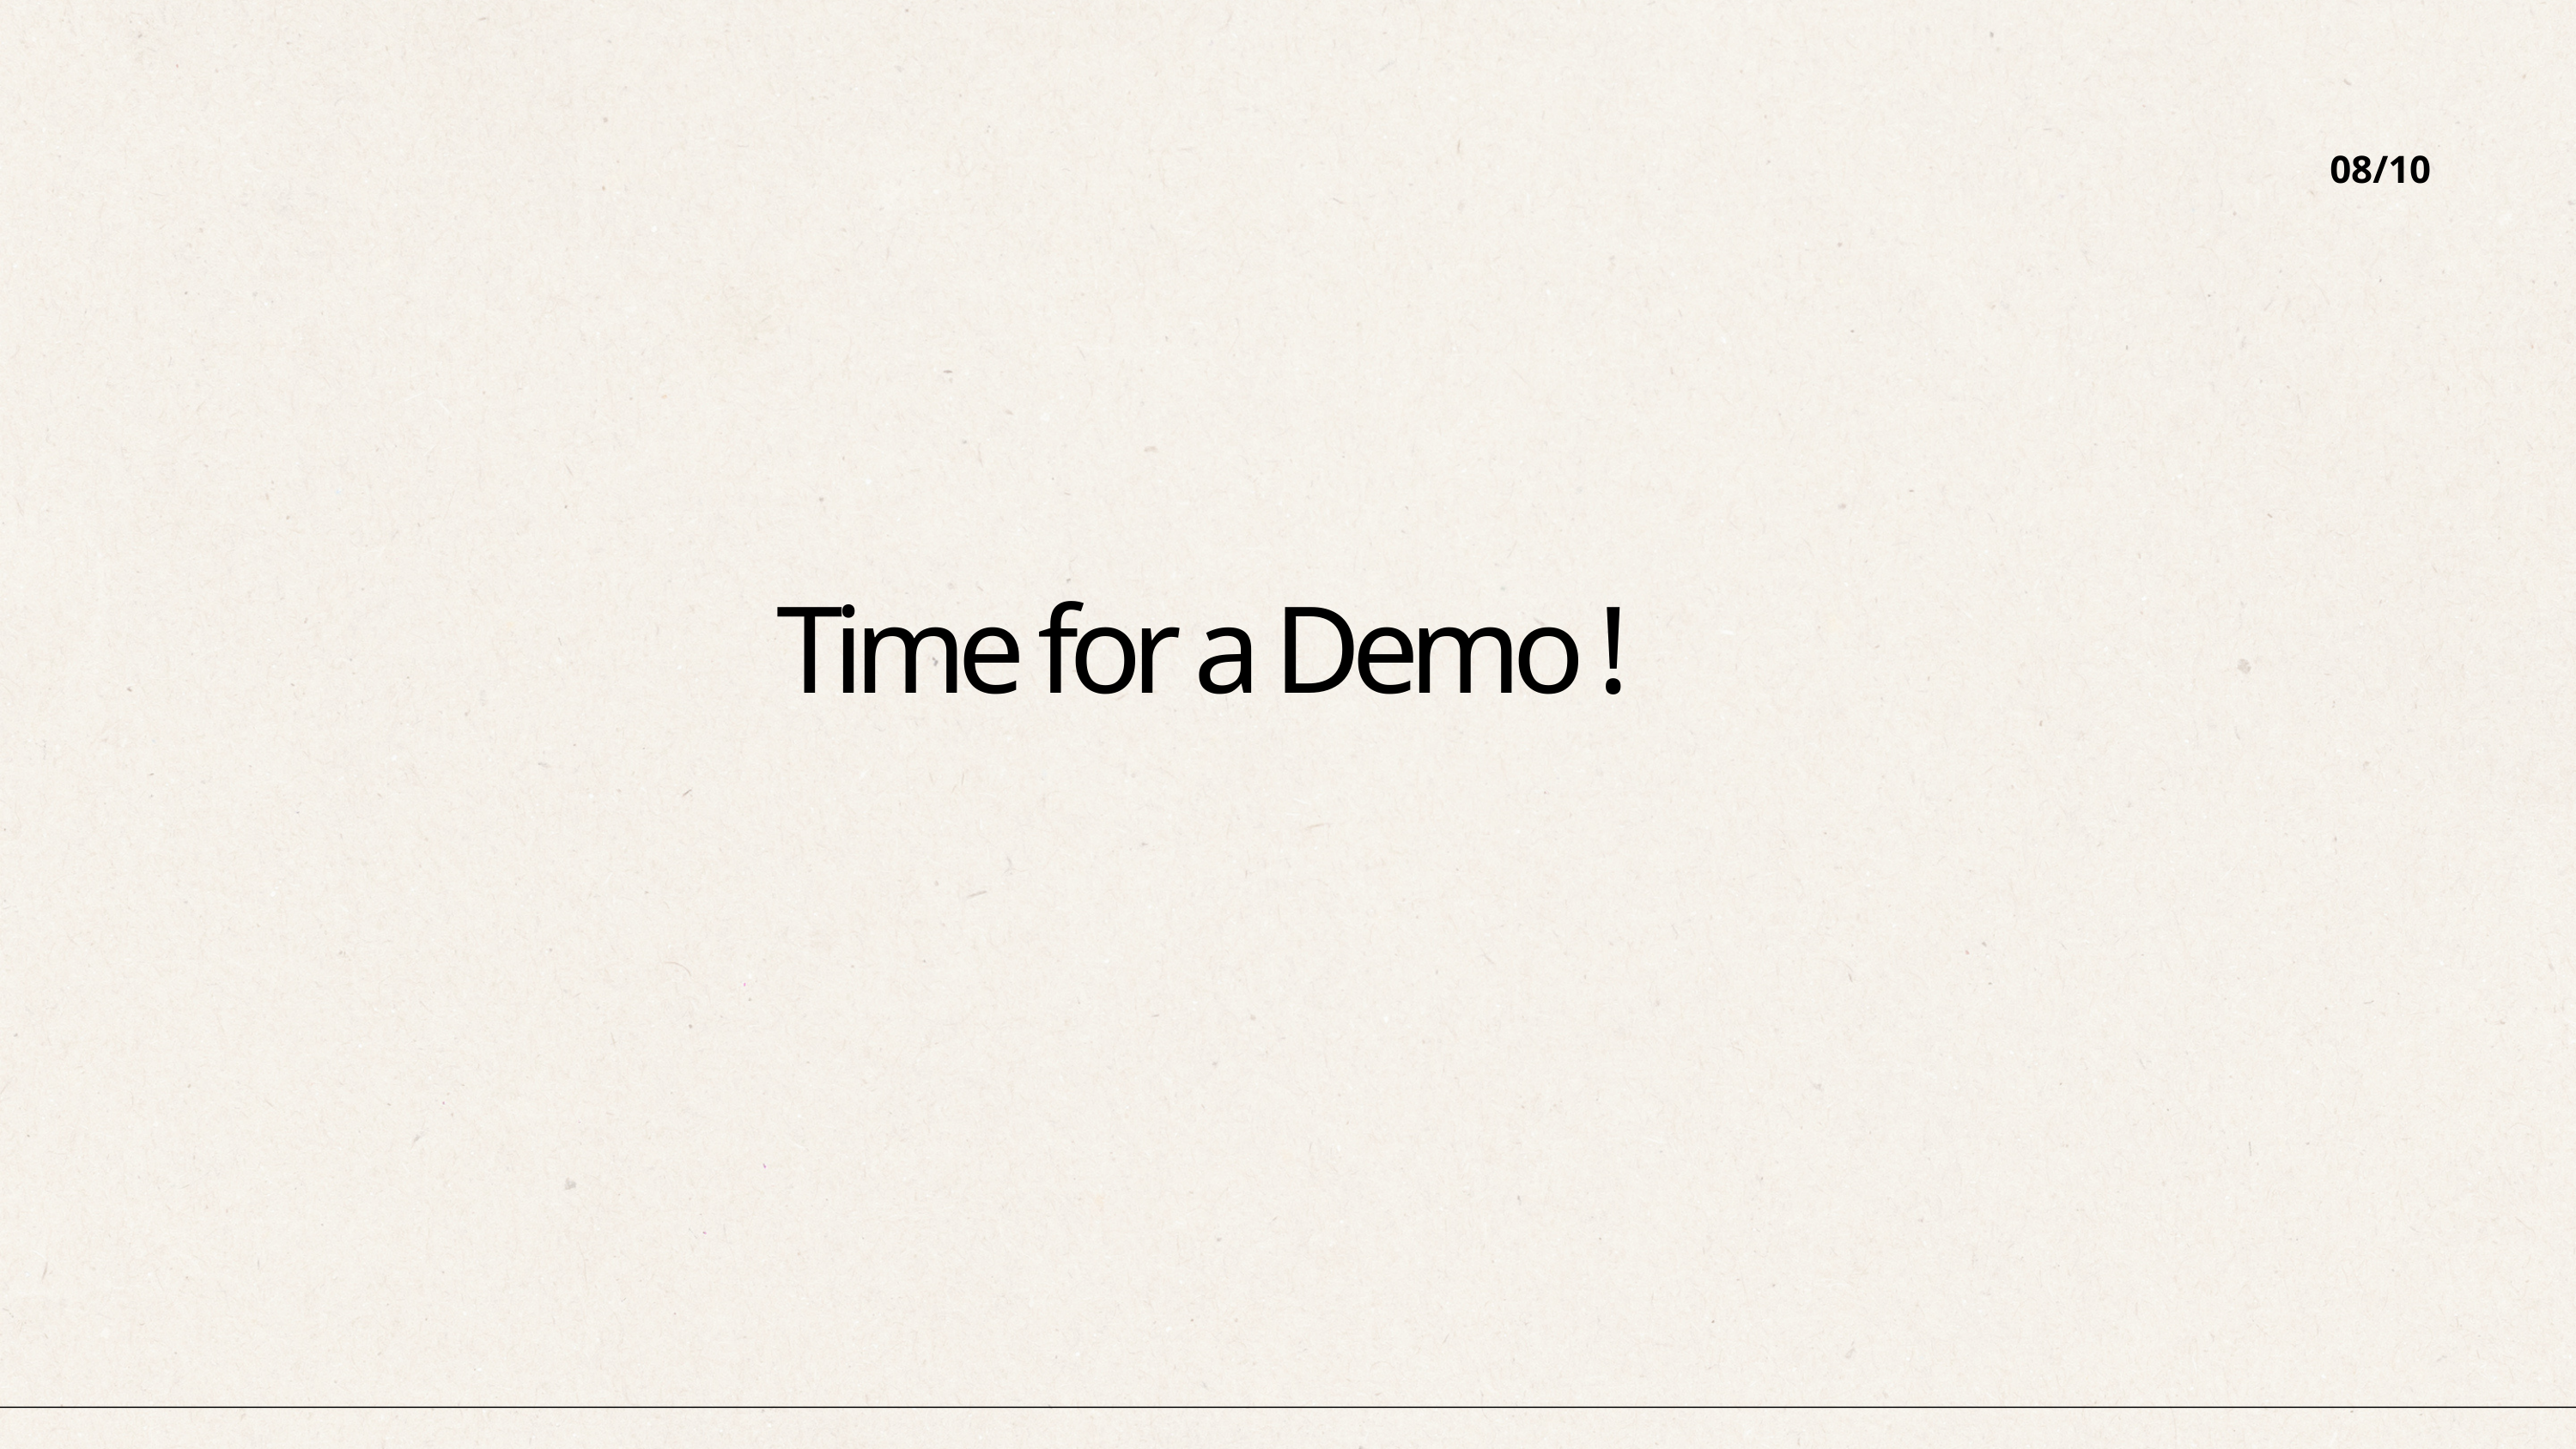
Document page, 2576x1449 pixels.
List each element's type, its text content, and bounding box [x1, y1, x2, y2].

text_box 08/10 [1822, 137, 2432, 191]
text_box Time for a Demo ! [776, 597, 1800, 718]
text_box [0, 0, 2576, 1407]
text_box [0, 1408, 2576, 1449]
